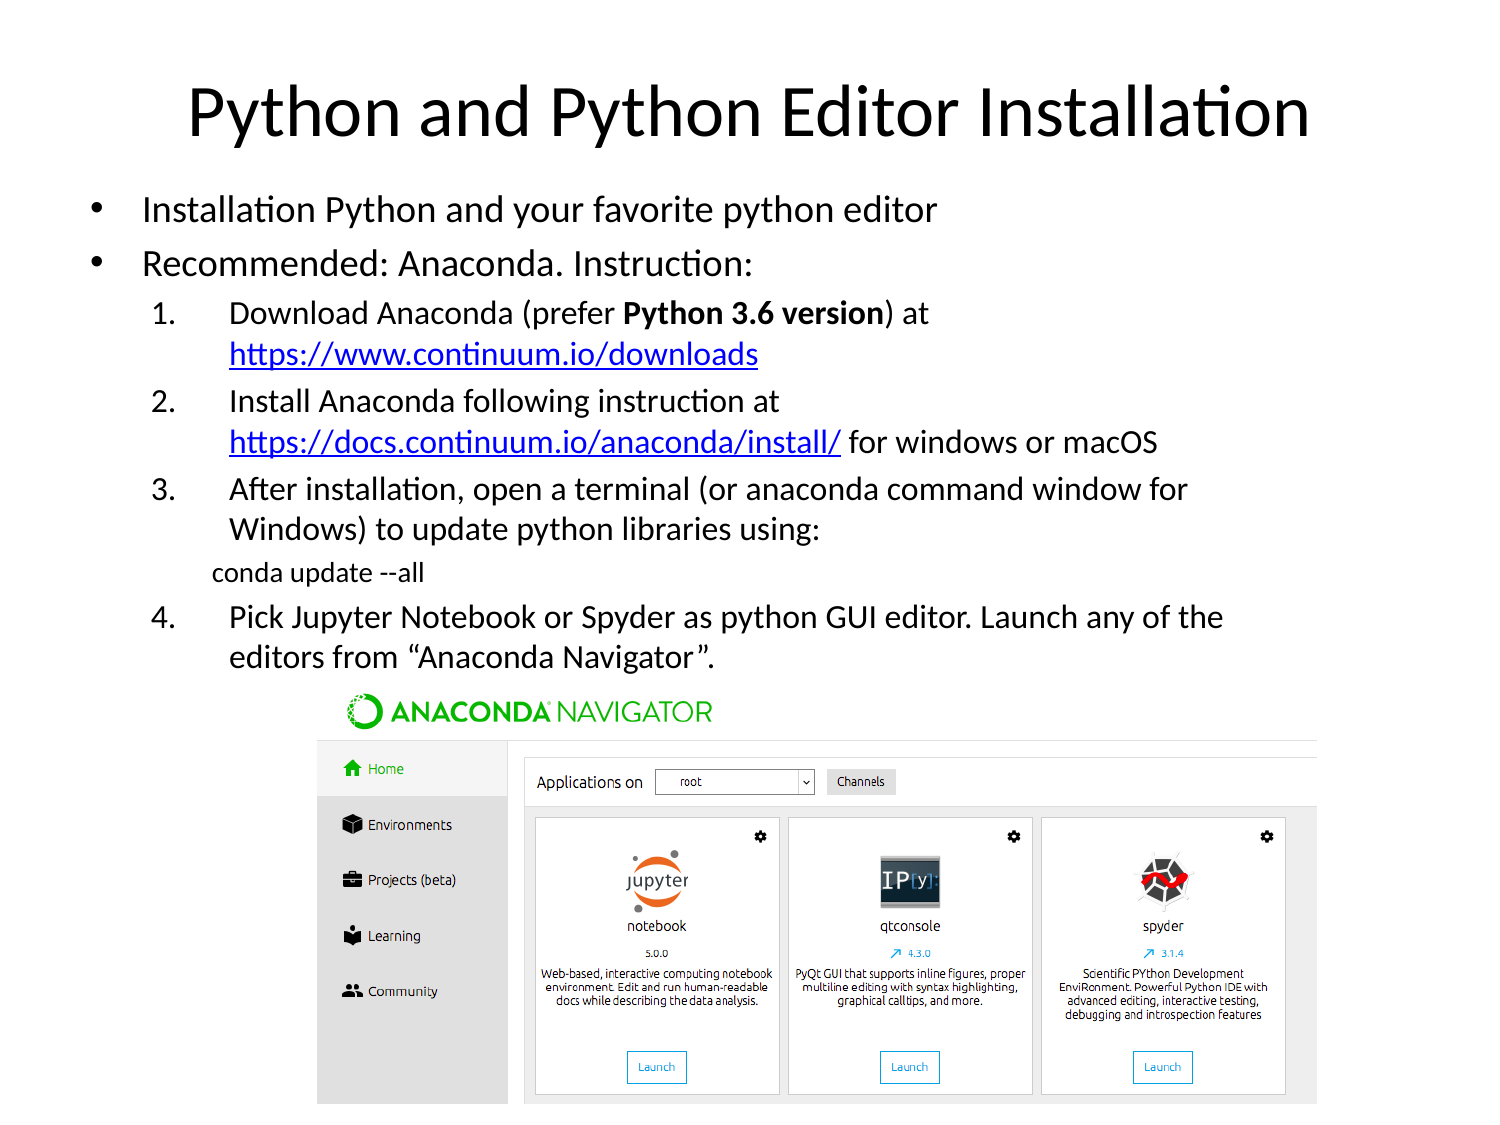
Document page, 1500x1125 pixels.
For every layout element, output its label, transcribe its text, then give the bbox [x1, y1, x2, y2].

title Python and Python Editor Installation [75, 26, 1425, 189]
picture [317, 683, 1317, 1105]
list Installation Python and your favorite python editor Recommended: Anaconda. Instruction: Download Anaconda (prefer Python 3.6 version) at https://www.continuum.io/downloads Install Anaconda following instruction at https://docs.continuum.io/anaconda/install/ for windows or macOS After installation, open a terminal (or anaconda command window for Windows) to update python libraries using: conda update --all Pick Jupyter Notebook or Spyder as python GUI editor. Launch any of the editors from “Anaconda Navigator”. [75, 176, 1311, 684]
